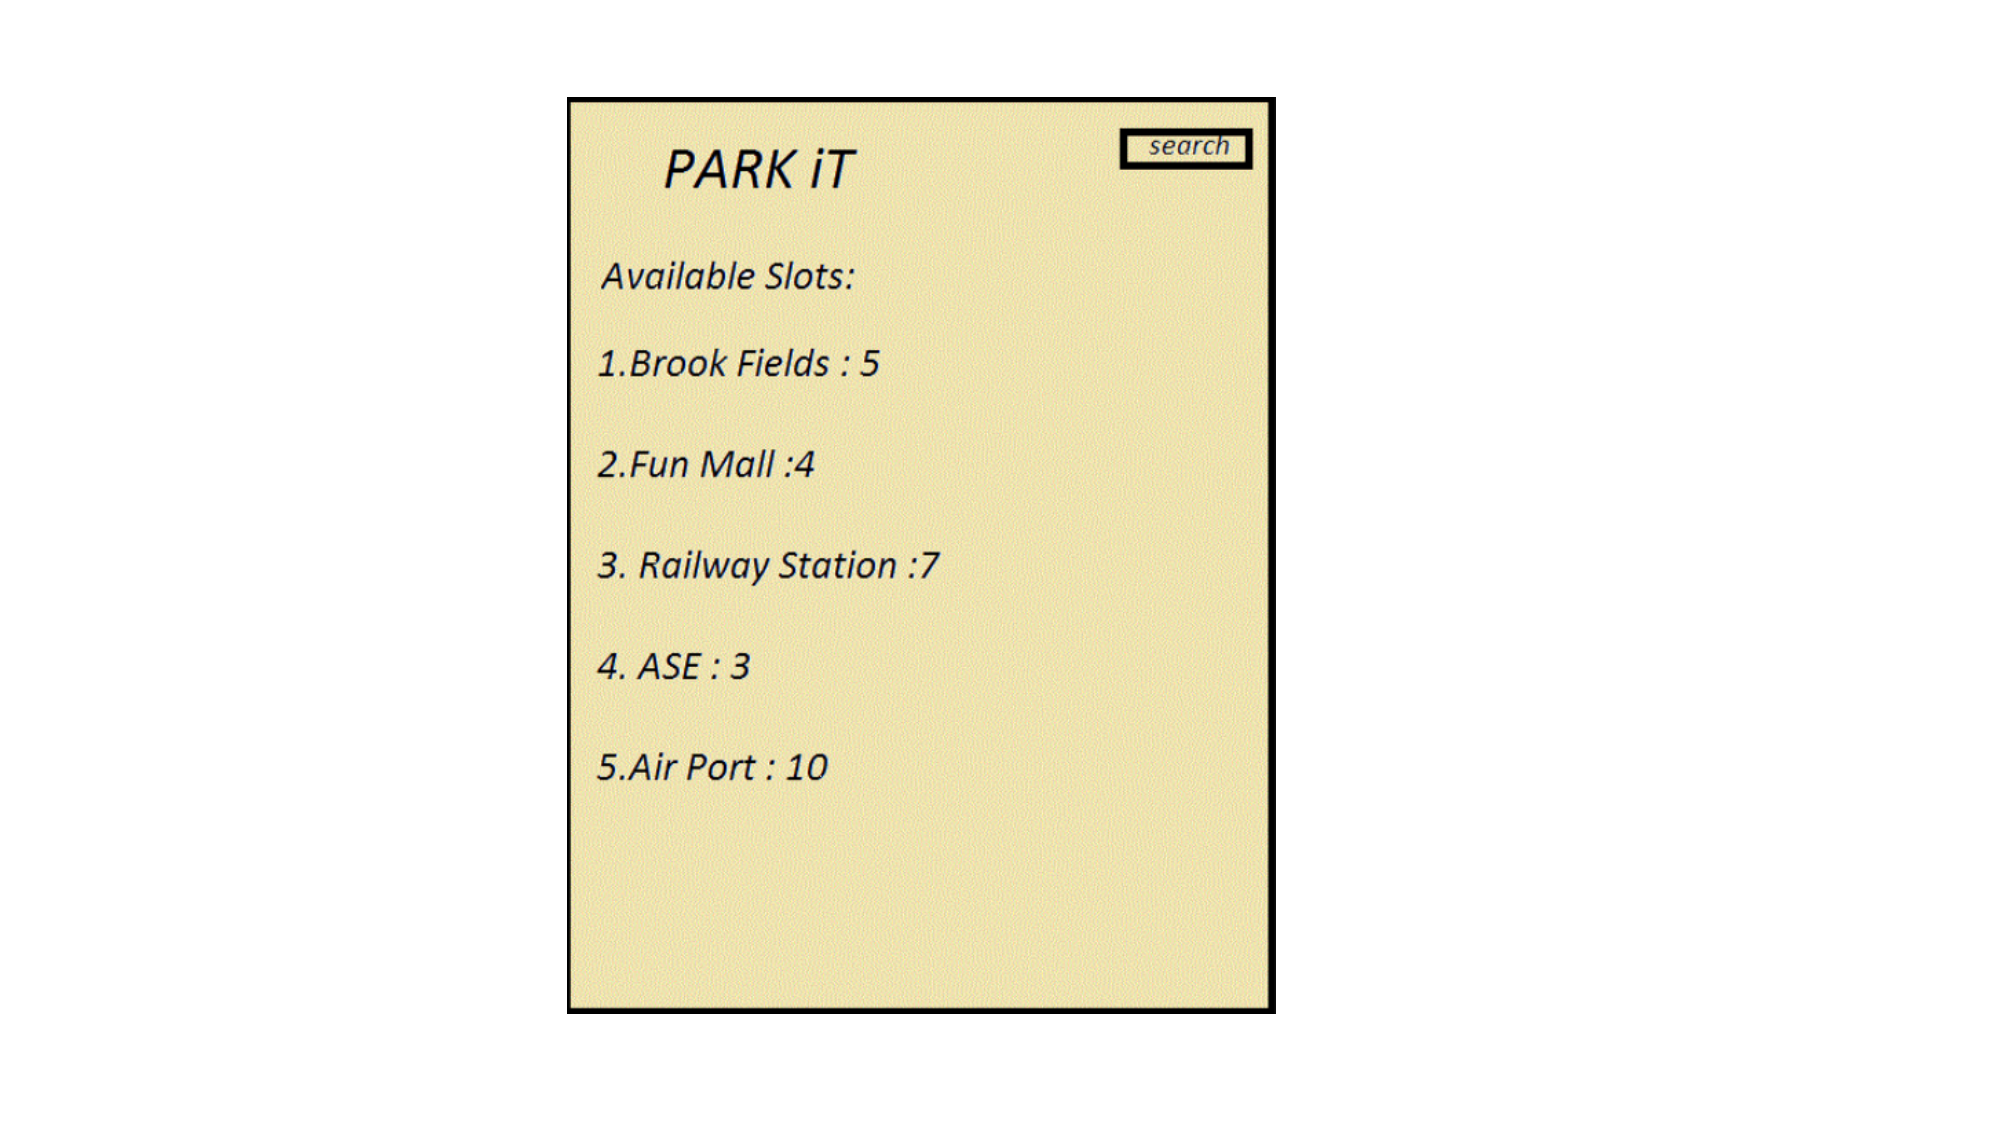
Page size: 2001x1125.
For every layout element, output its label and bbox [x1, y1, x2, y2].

list [567, 97, 1276, 1014]
